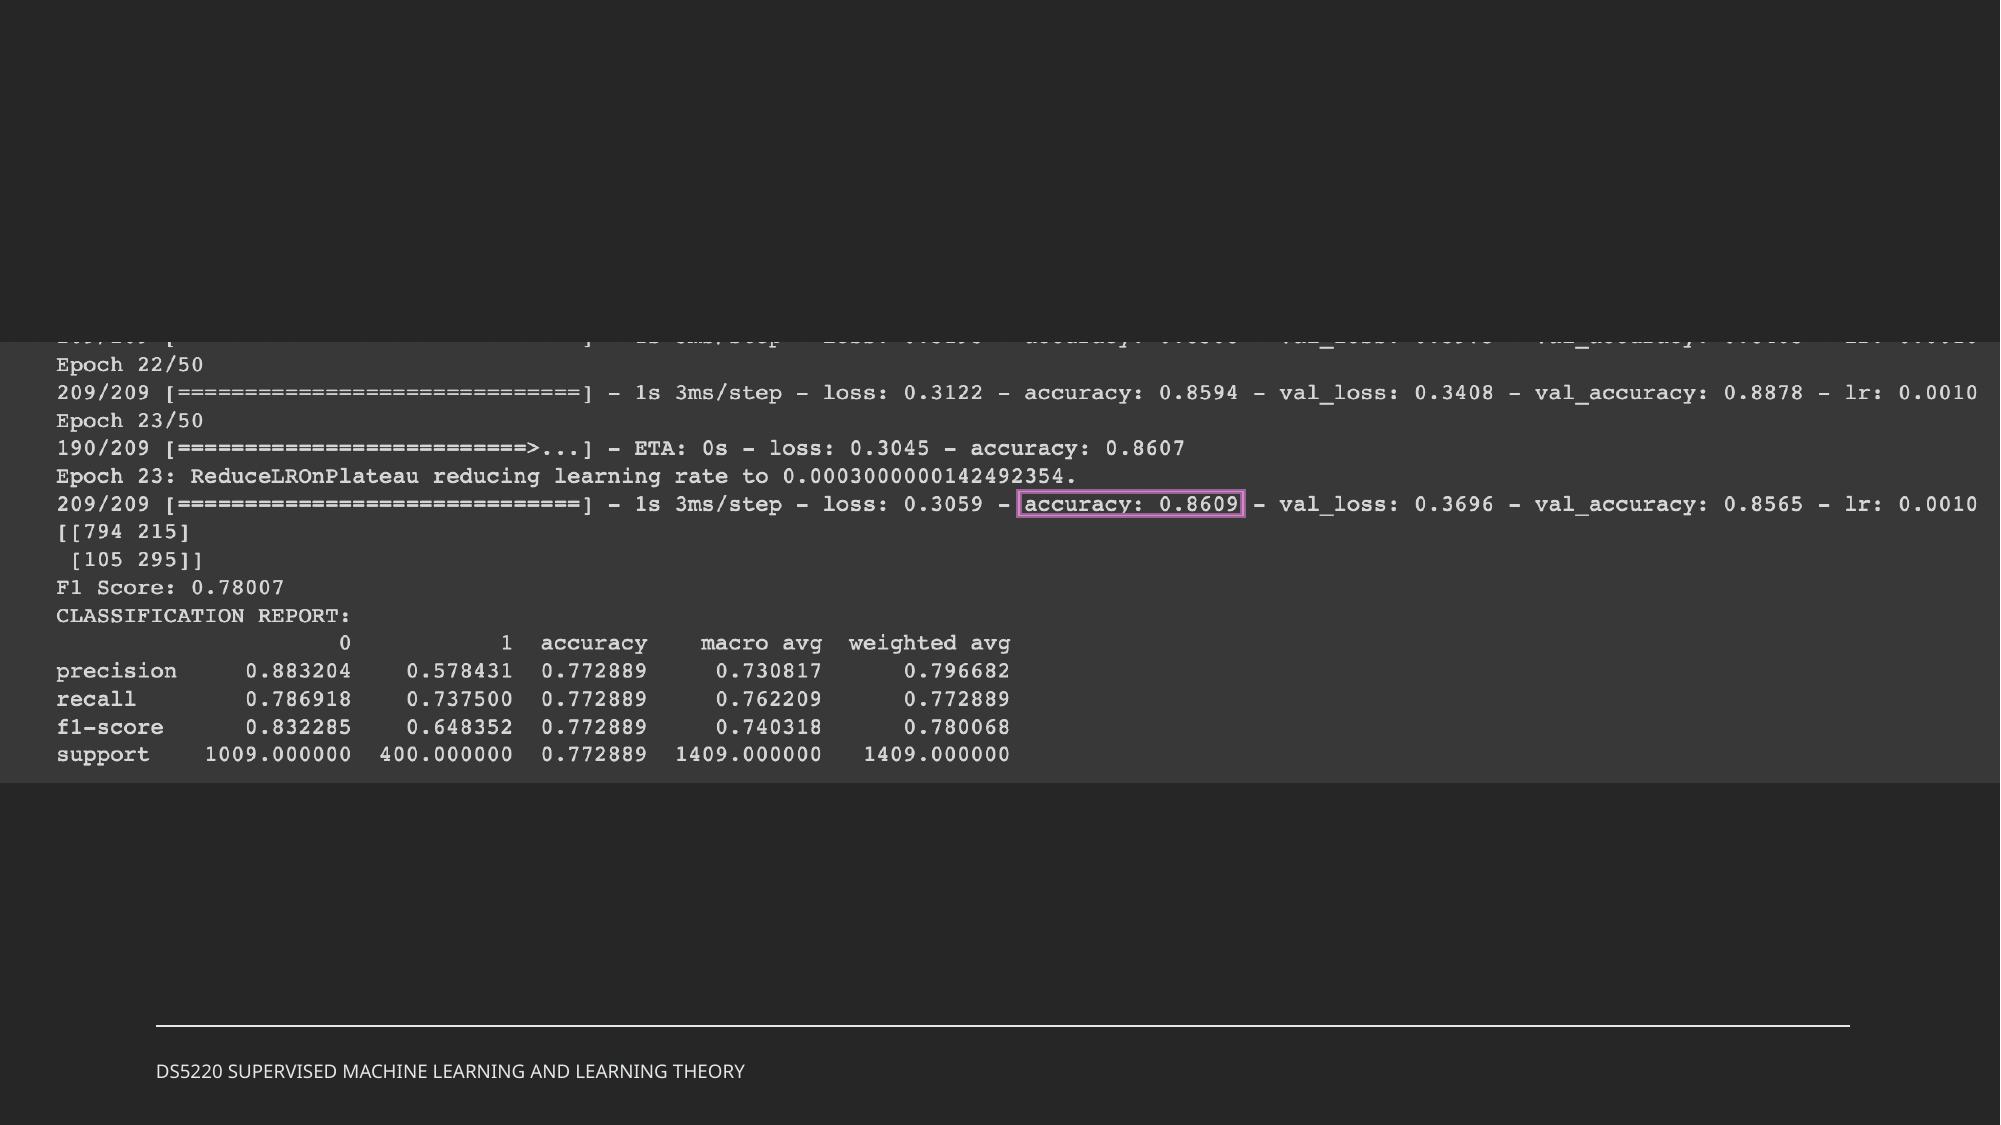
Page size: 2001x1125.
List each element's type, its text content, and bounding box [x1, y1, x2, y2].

footer DS5220 SUPERVISED MACHINE LEARNING AND LEARNING THEORY [140, 1042, 816, 1103]
picture [0, 342, 2000, 783]
